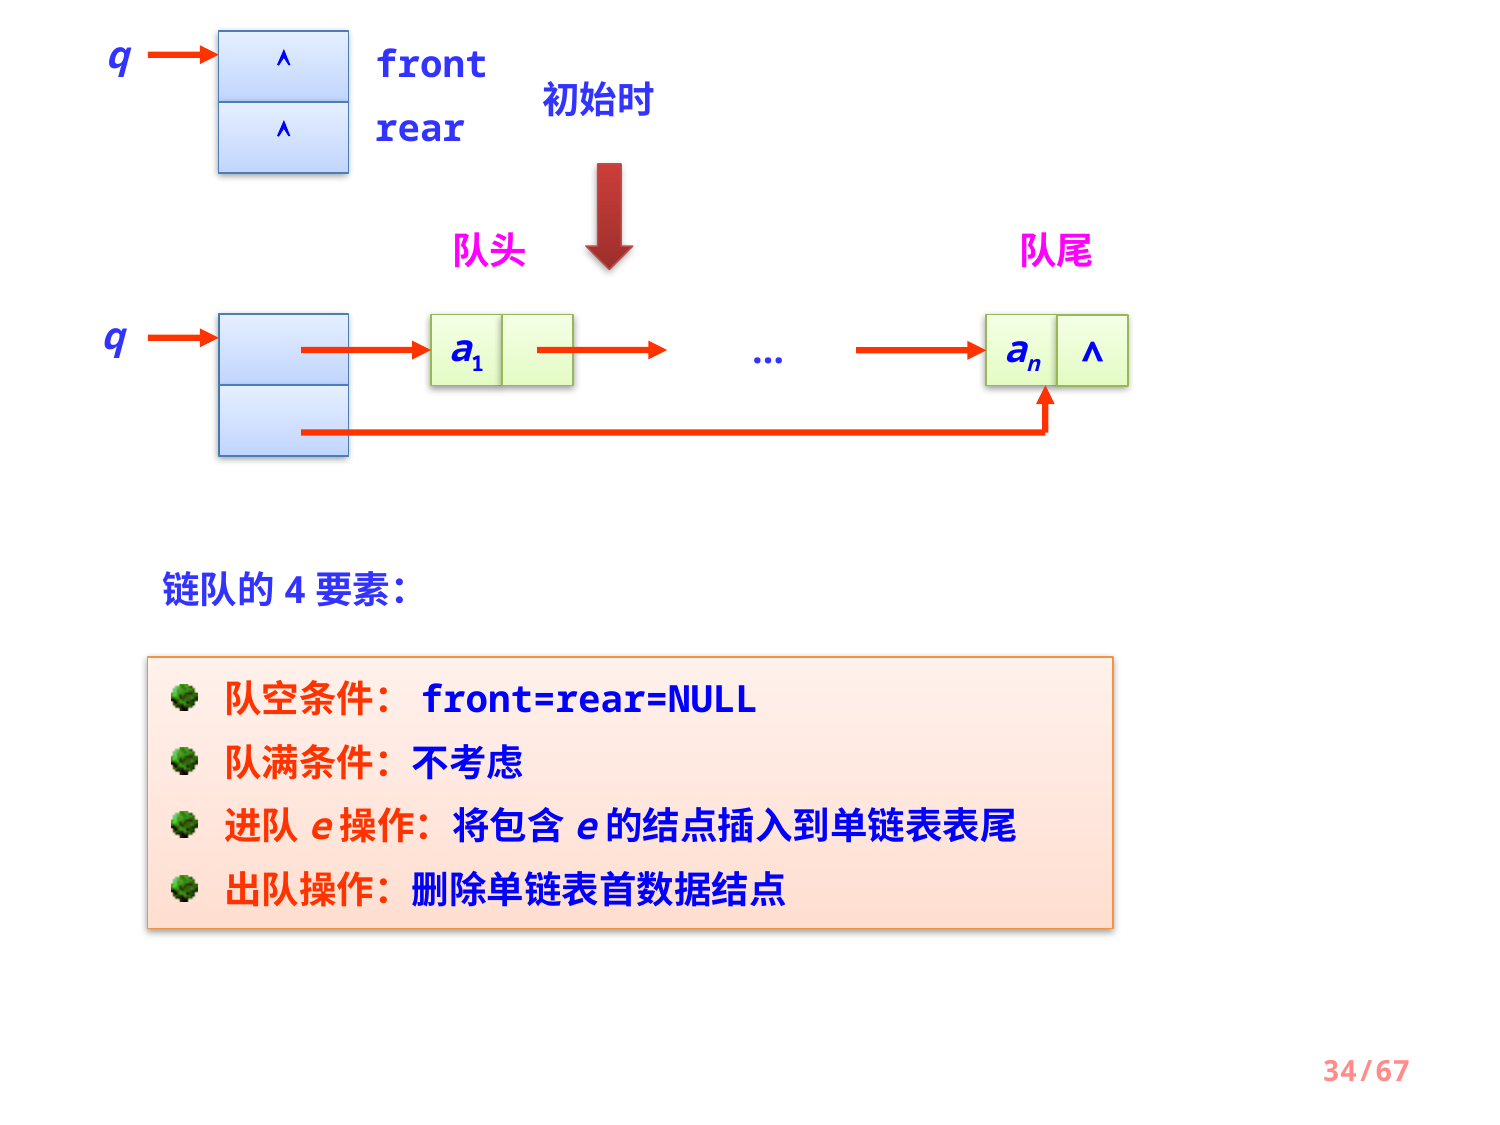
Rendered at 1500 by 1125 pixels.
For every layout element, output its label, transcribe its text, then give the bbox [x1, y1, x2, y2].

slide_number 34/67 [1074, 1042, 1425, 1103]
text_box front rear [360, 32, 585, 157]
text_box a1 [430, 314, 499, 386]
text_box [218, 384, 349, 457]
text_box 队空条件：front=rear=NULL 队满条件：不考虑 进队e操作：将包含e的结点插入到单链表表尾 出队操作：删除单链表首数据结点 [147, 656, 1114, 929]
picture [171, 875, 198, 902]
text_box [153, 48, 219, 61]
text_box  [218, 30, 349, 101]
text_box [218, 313, 349, 384]
text_box 链队的4要素： [147, 558, 446, 618]
picture [171, 747, 198, 775]
text_box [148, 331, 219, 344]
text_box [585, 163, 634, 271]
text_box q [81, 23, 153, 84]
text_box [537, 343, 668, 357]
text_box [301, 343, 431, 357]
text_box  [218, 101, 349, 174]
text_box [856, 344, 987, 357]
text_box 队头 [430, 219, 550, 280]
text_box 队尾 [997, 219, 1117, 280]
text_box … [703, 318, 833, 378]
text_box [1039, 385, 1052, 433]
text_box q [76, 304, 148, 365]
text_box an [985, 314, 1053, 386]
text_box ∧ [1056, 314, 1129, 387]
picture [171, 811, 198, 838]
text_box 初始时 [527, 68, 717, 128]
picture [171, 684, 198, 711]
text_box [501, 314, 574, 386]
